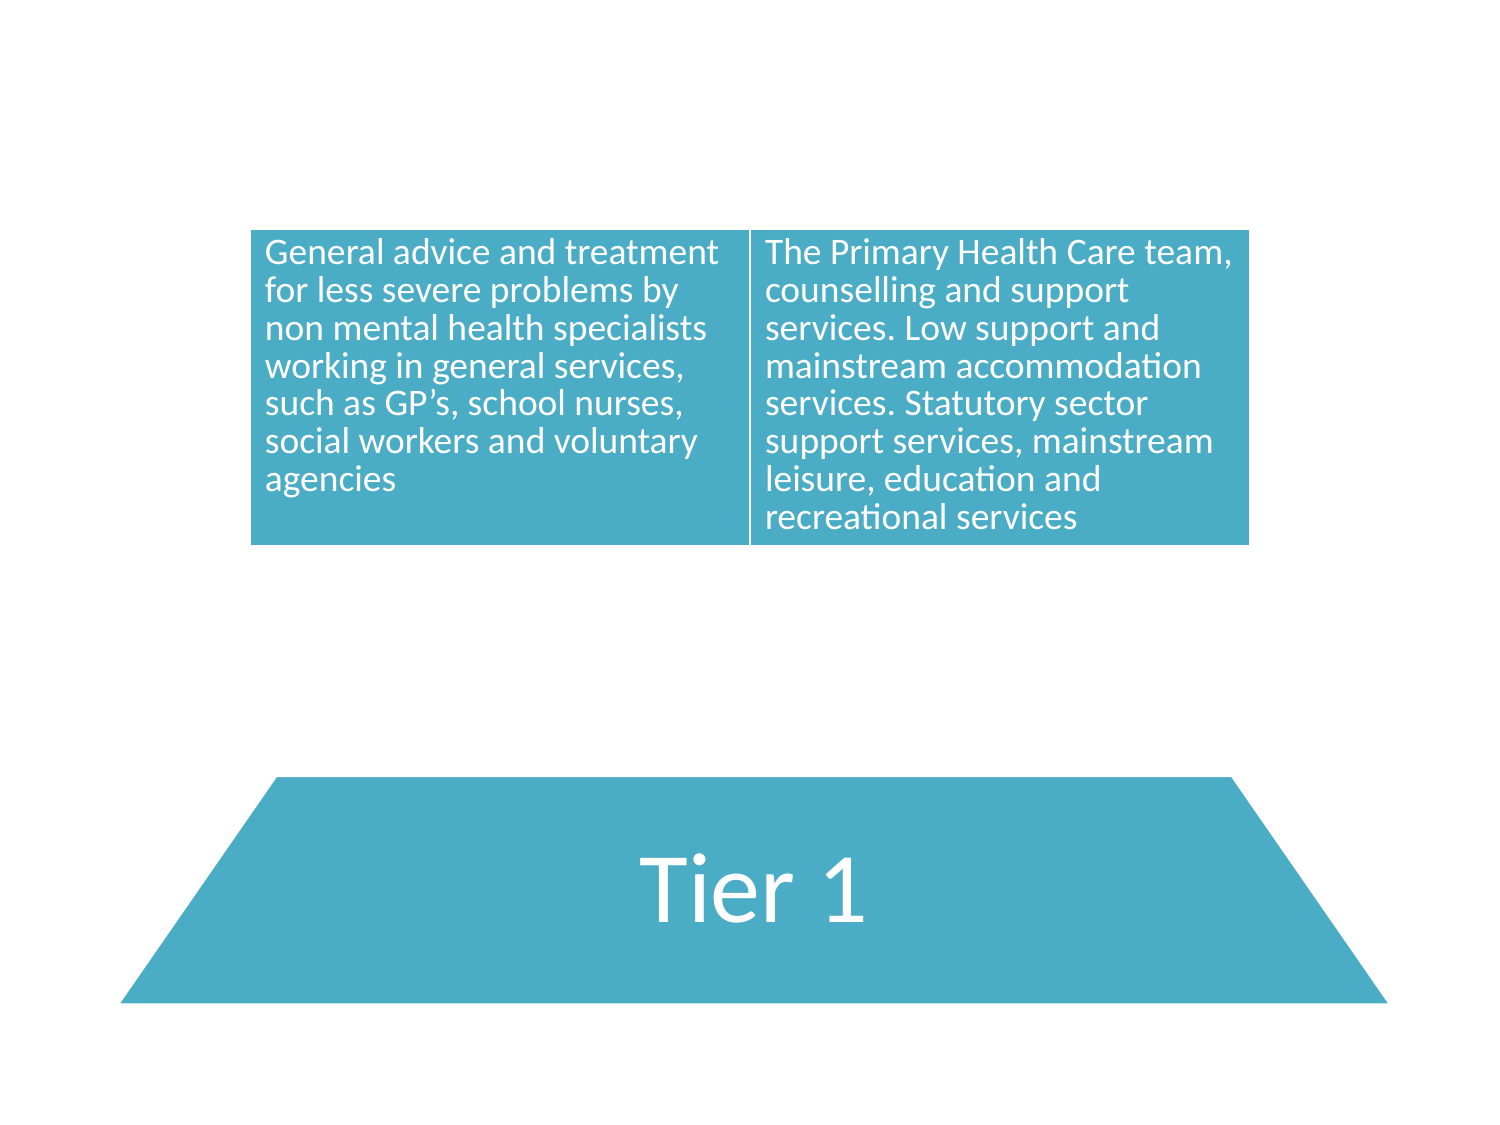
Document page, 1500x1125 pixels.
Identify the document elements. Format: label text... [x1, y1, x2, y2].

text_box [115, 774, 1393, 1006]
table_header The Primary Health Care team, counselling and support services. Low support and mainstream accommodation services. Statutory sector support services, mainstream leisure, education and recreational services [751, 230, 1249, 545]
table_header General advice and treatment for less severe problems by non mental health specialists working in general services, such as GP’s, school nurses, social workers and voluntary agencies [251, 230, 749, 545]
